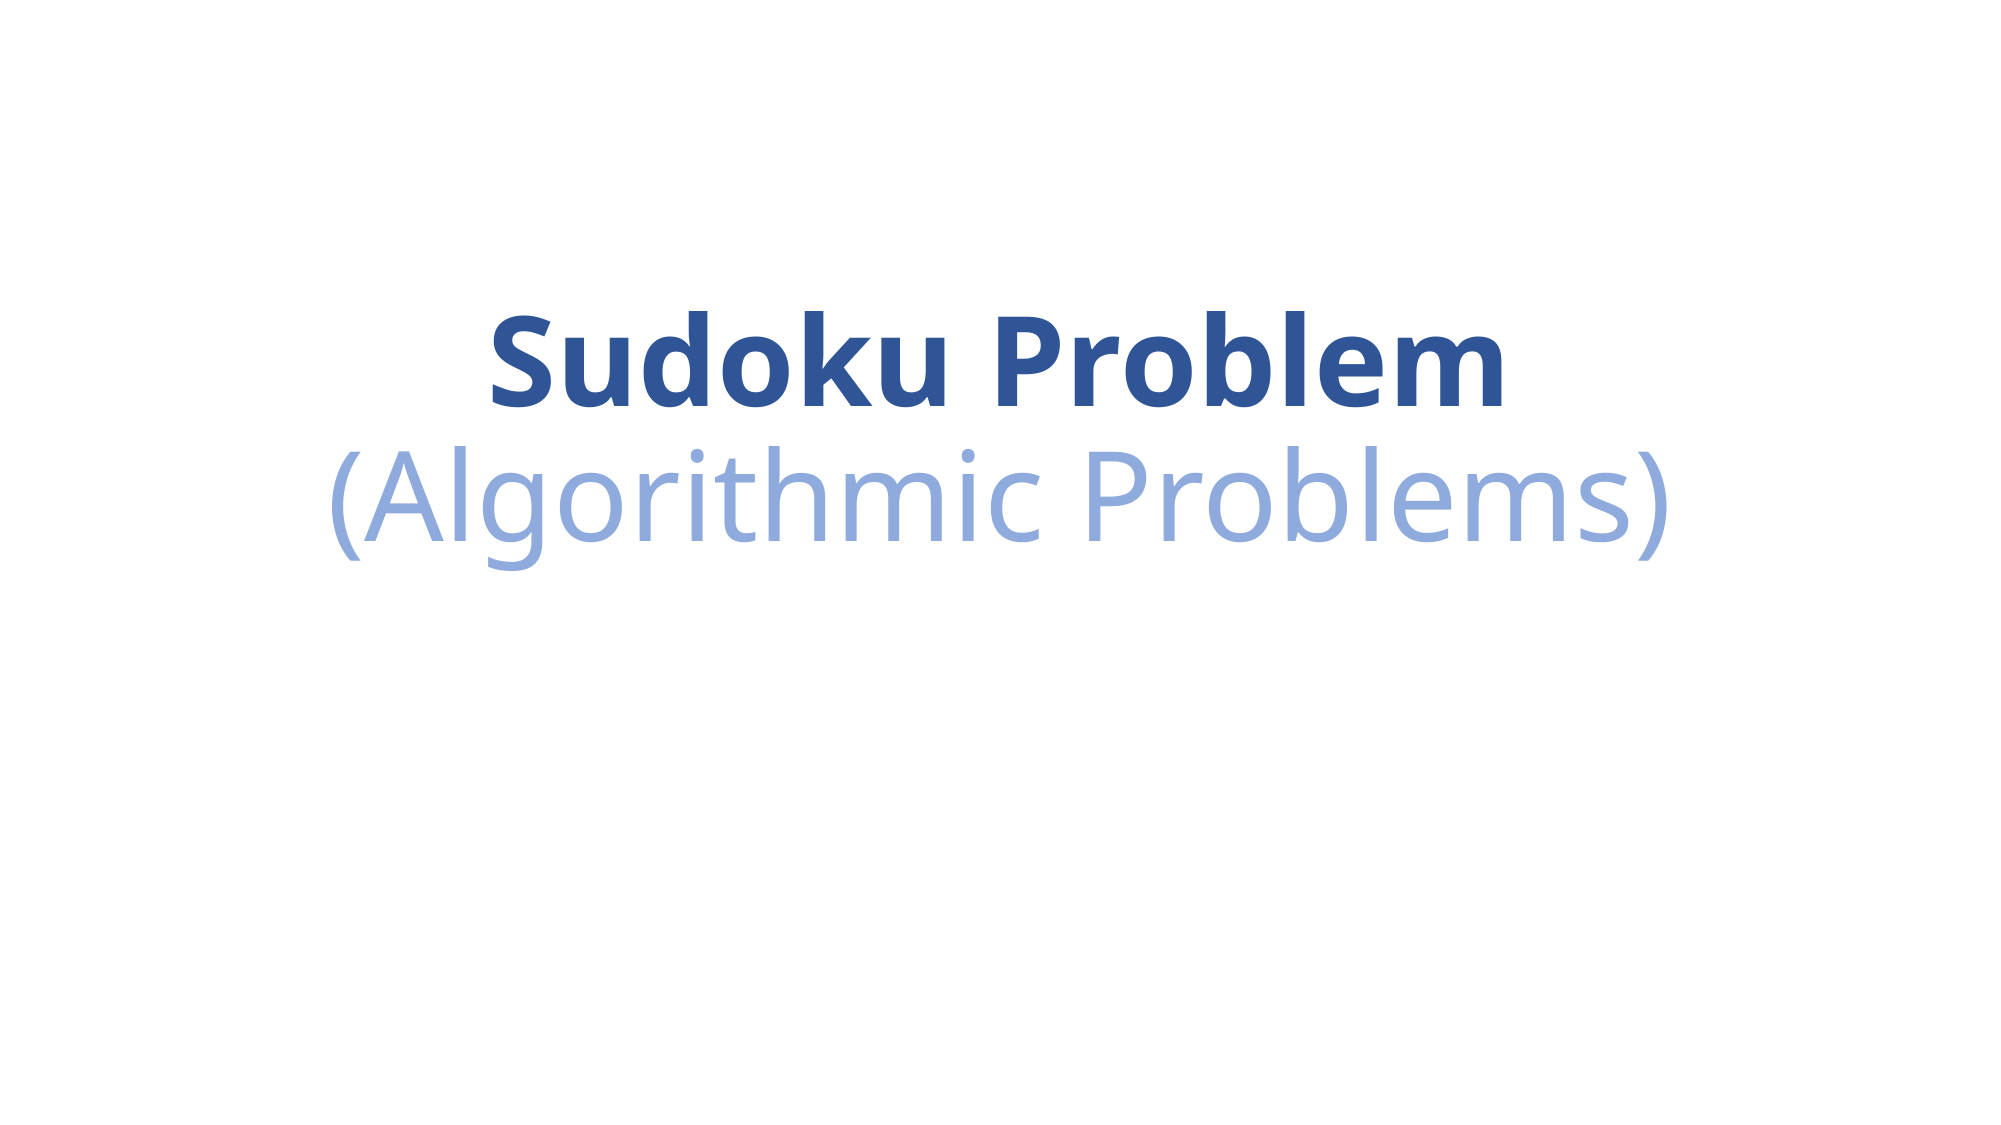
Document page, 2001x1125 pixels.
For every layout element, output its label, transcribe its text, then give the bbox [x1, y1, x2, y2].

title Sudoku Problem (Algorithmic Problems) [249, 184, 1750, 576]
